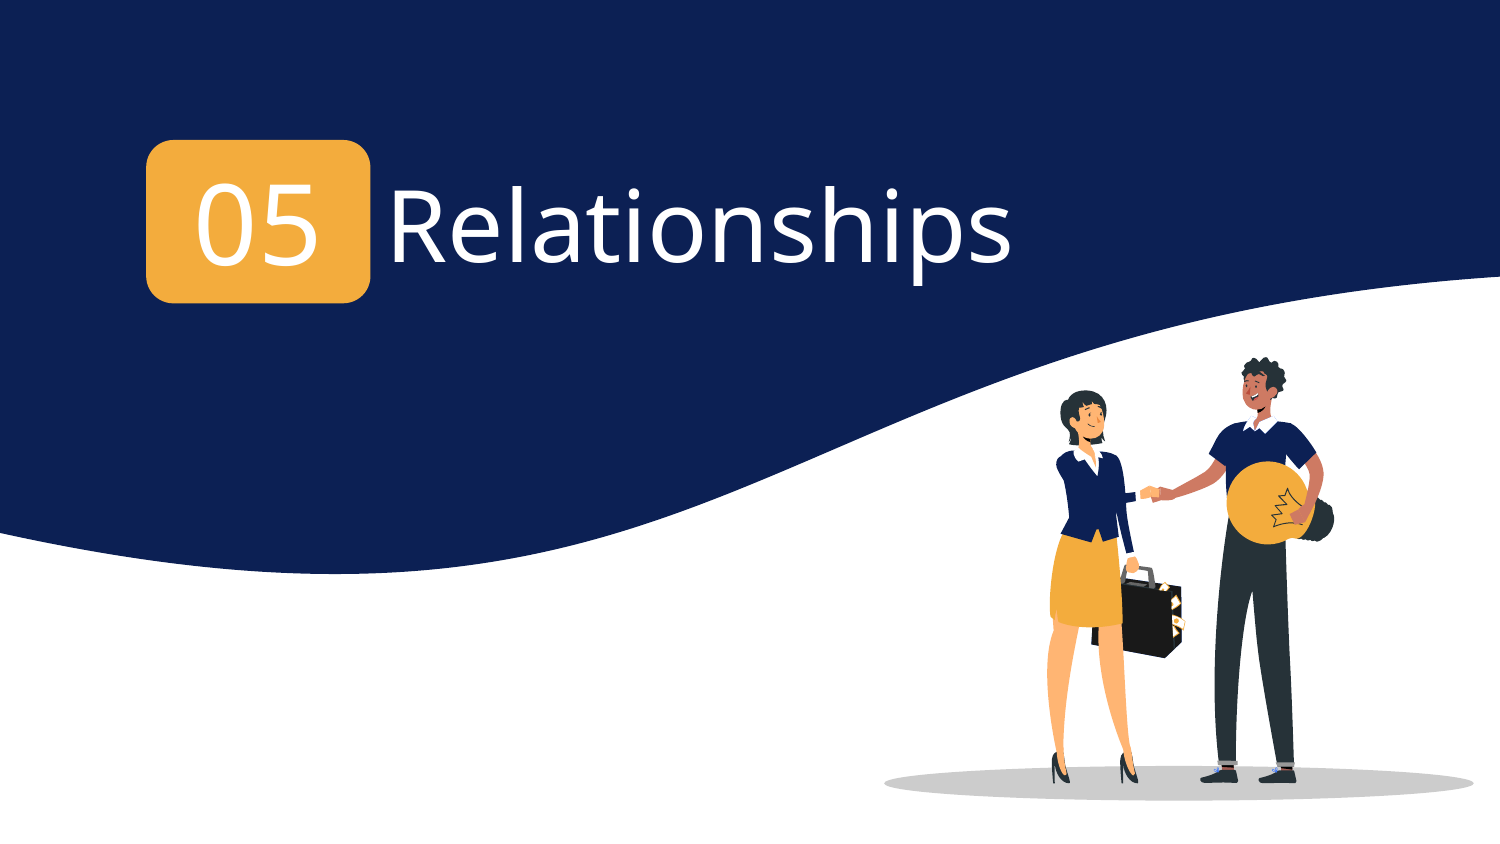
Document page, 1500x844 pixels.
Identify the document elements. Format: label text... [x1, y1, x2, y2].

text_box 05 [146, 161, 371, 280]
text_box [146, 280, 371, 304]
text_box [146, 139, 370, 161]
title Relationships [370, 91, 1450, 298]
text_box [883, 356, 1474, 801]
